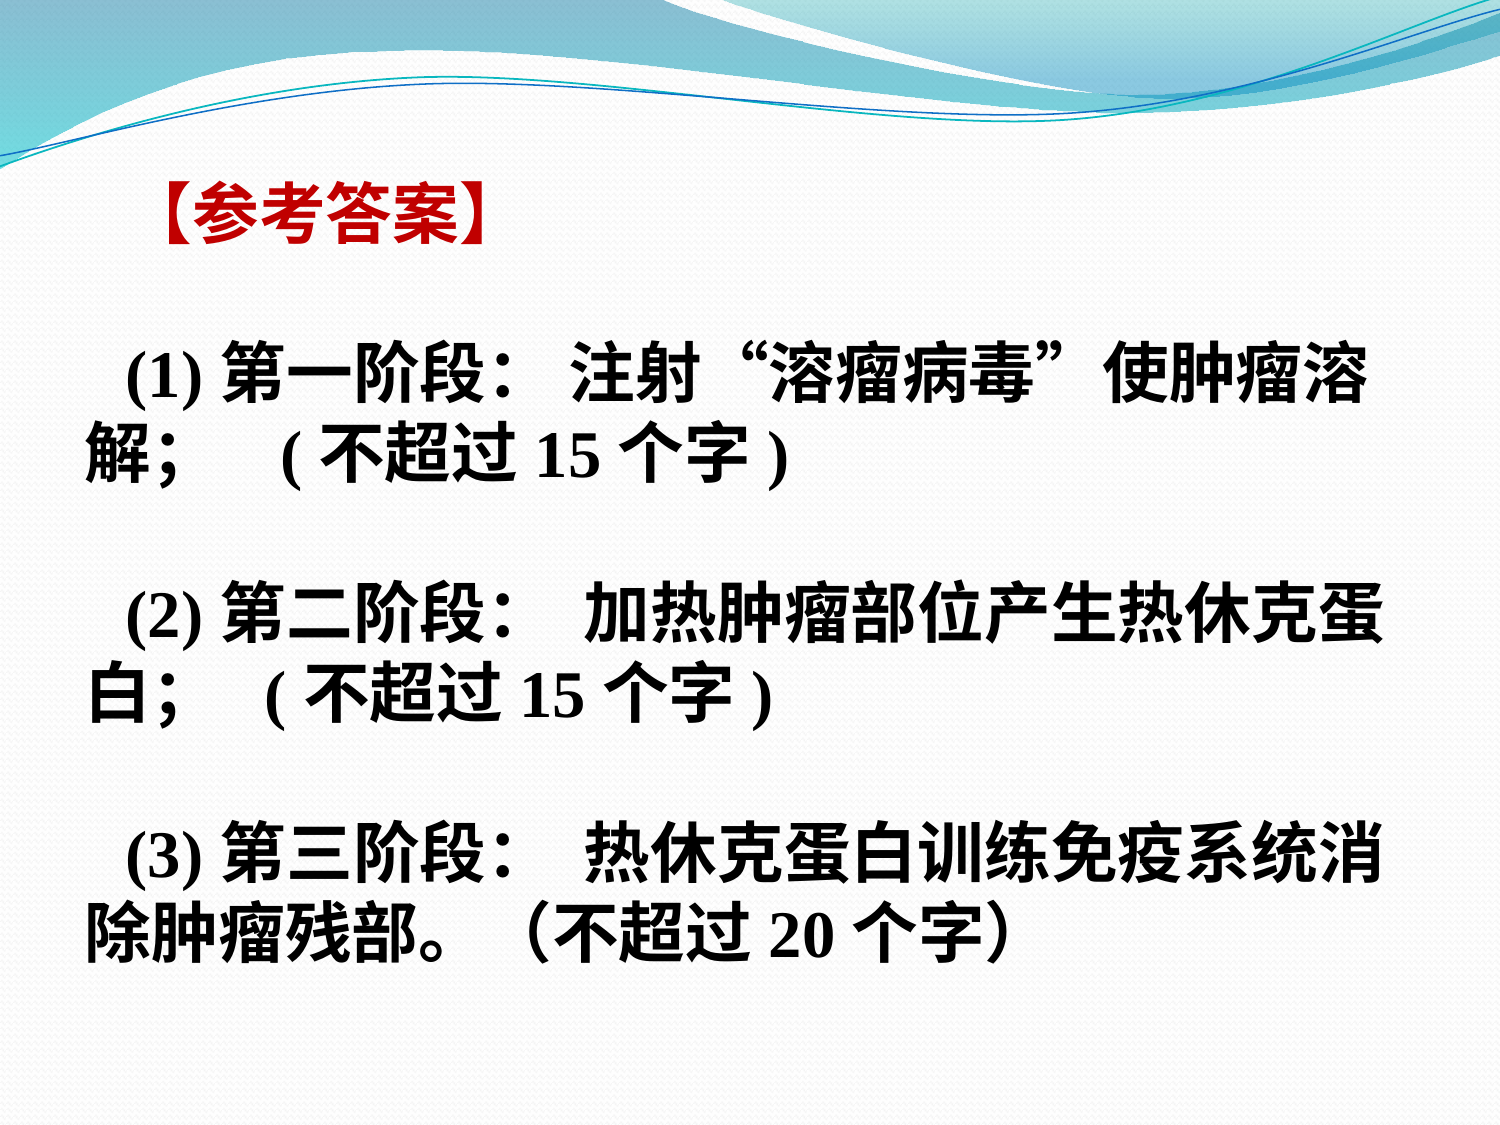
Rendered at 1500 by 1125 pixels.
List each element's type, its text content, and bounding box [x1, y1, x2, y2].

text_box 【参考答案】 (1)第一阶段： 注射“溶瘤病毒”使肿瘤溶解； (不超过15个字) (2)第二阶段： 加热肿瘤部位产生热休克蛋白； (不超过15个字) (3)第三阶段： 热休克蛋白训练免疫系统消除肿瘤残部。（不超过20个字） [70, 163, 1418, 979]
